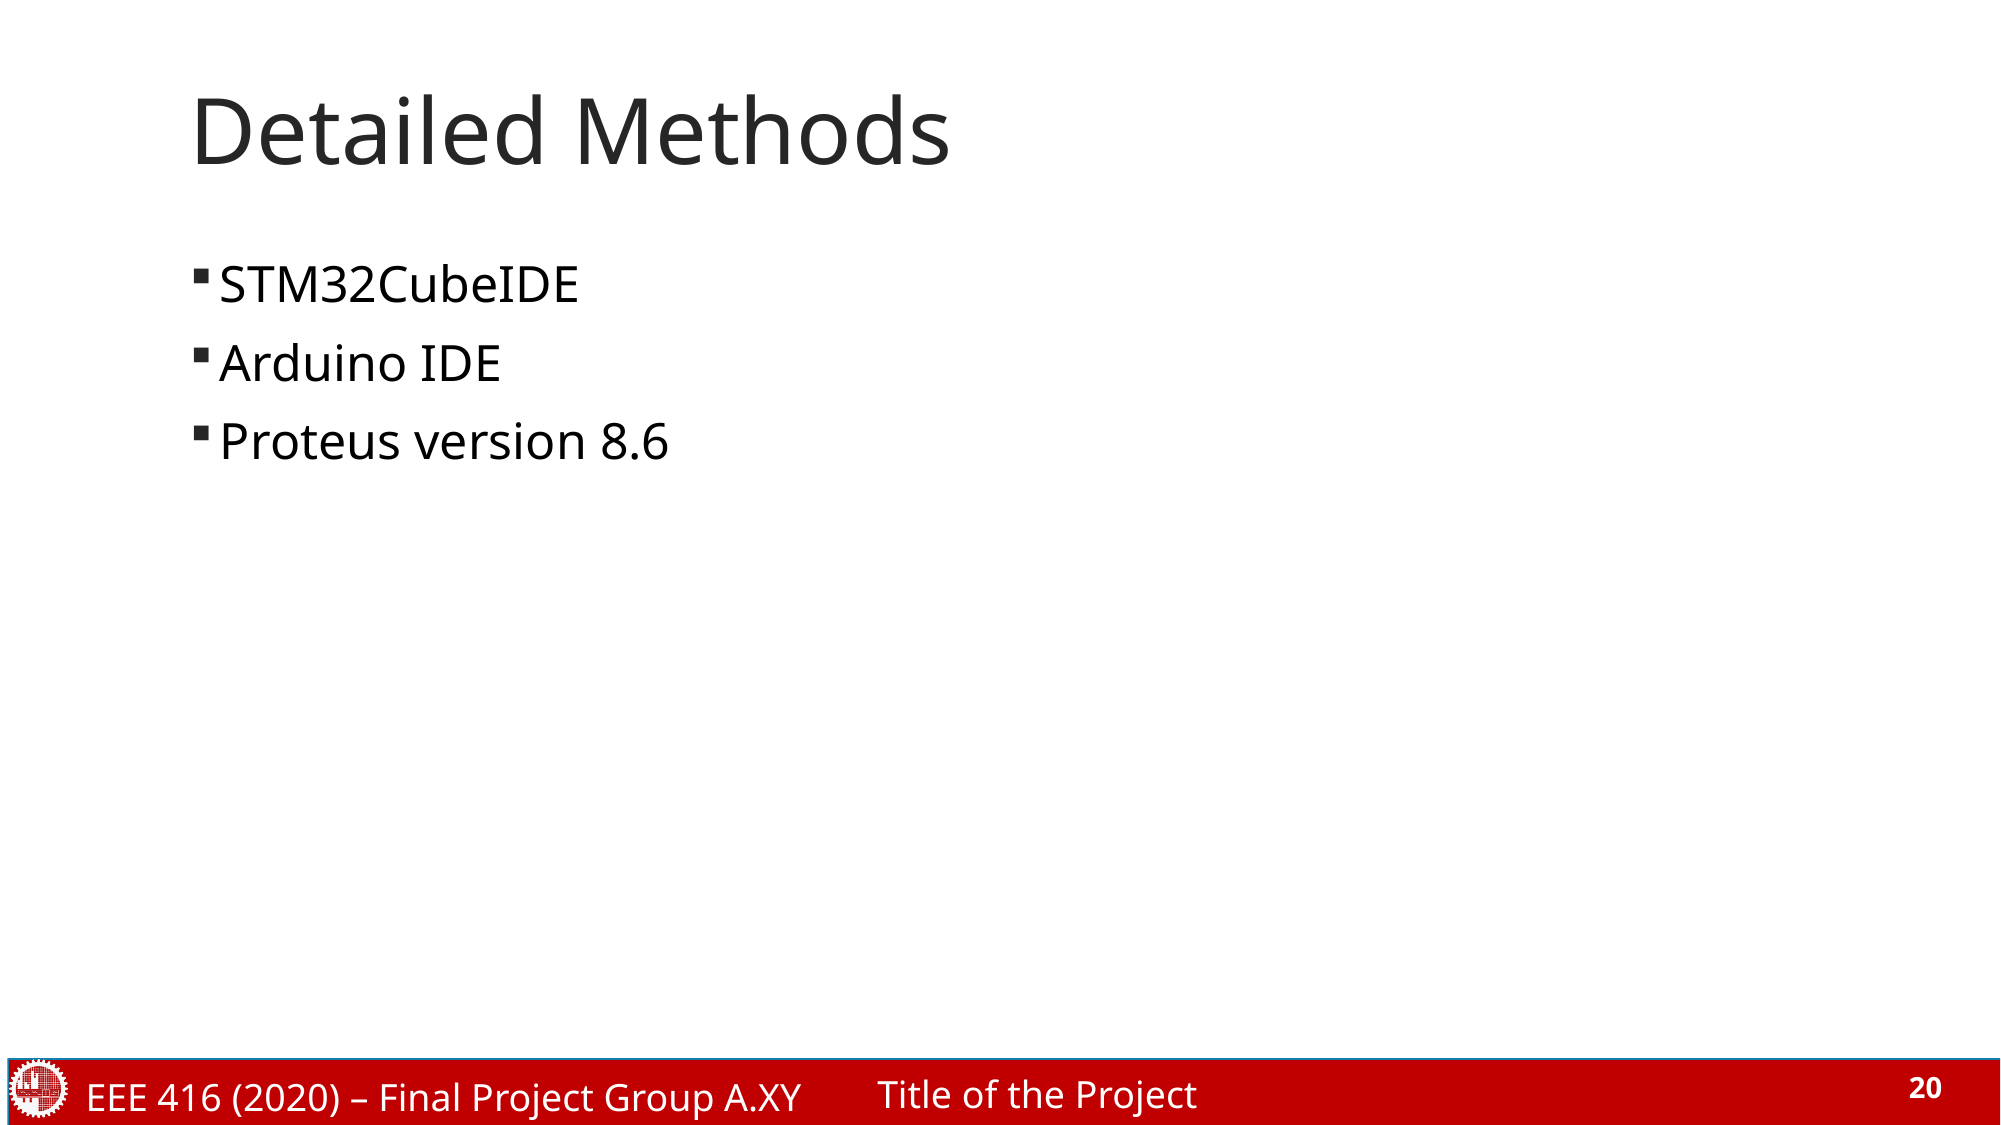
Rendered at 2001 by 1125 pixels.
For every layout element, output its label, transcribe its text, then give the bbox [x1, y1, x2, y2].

picture [8, 1059, 71, 1118]
slide_number EEE 416 (2020) – Final Project Group A.XY [70, 1066, 862, 1125]
slide_number 20 [1872, 1066, 1958, 1118]
list STM32CubeIDE Arduino IDE Proteus version 8.6 [174, 245, 1825, 990]
footer Title of the Project [862, 1063, 1872, 1125]
title Detailed Methods [174, 75, 1825, 195]
